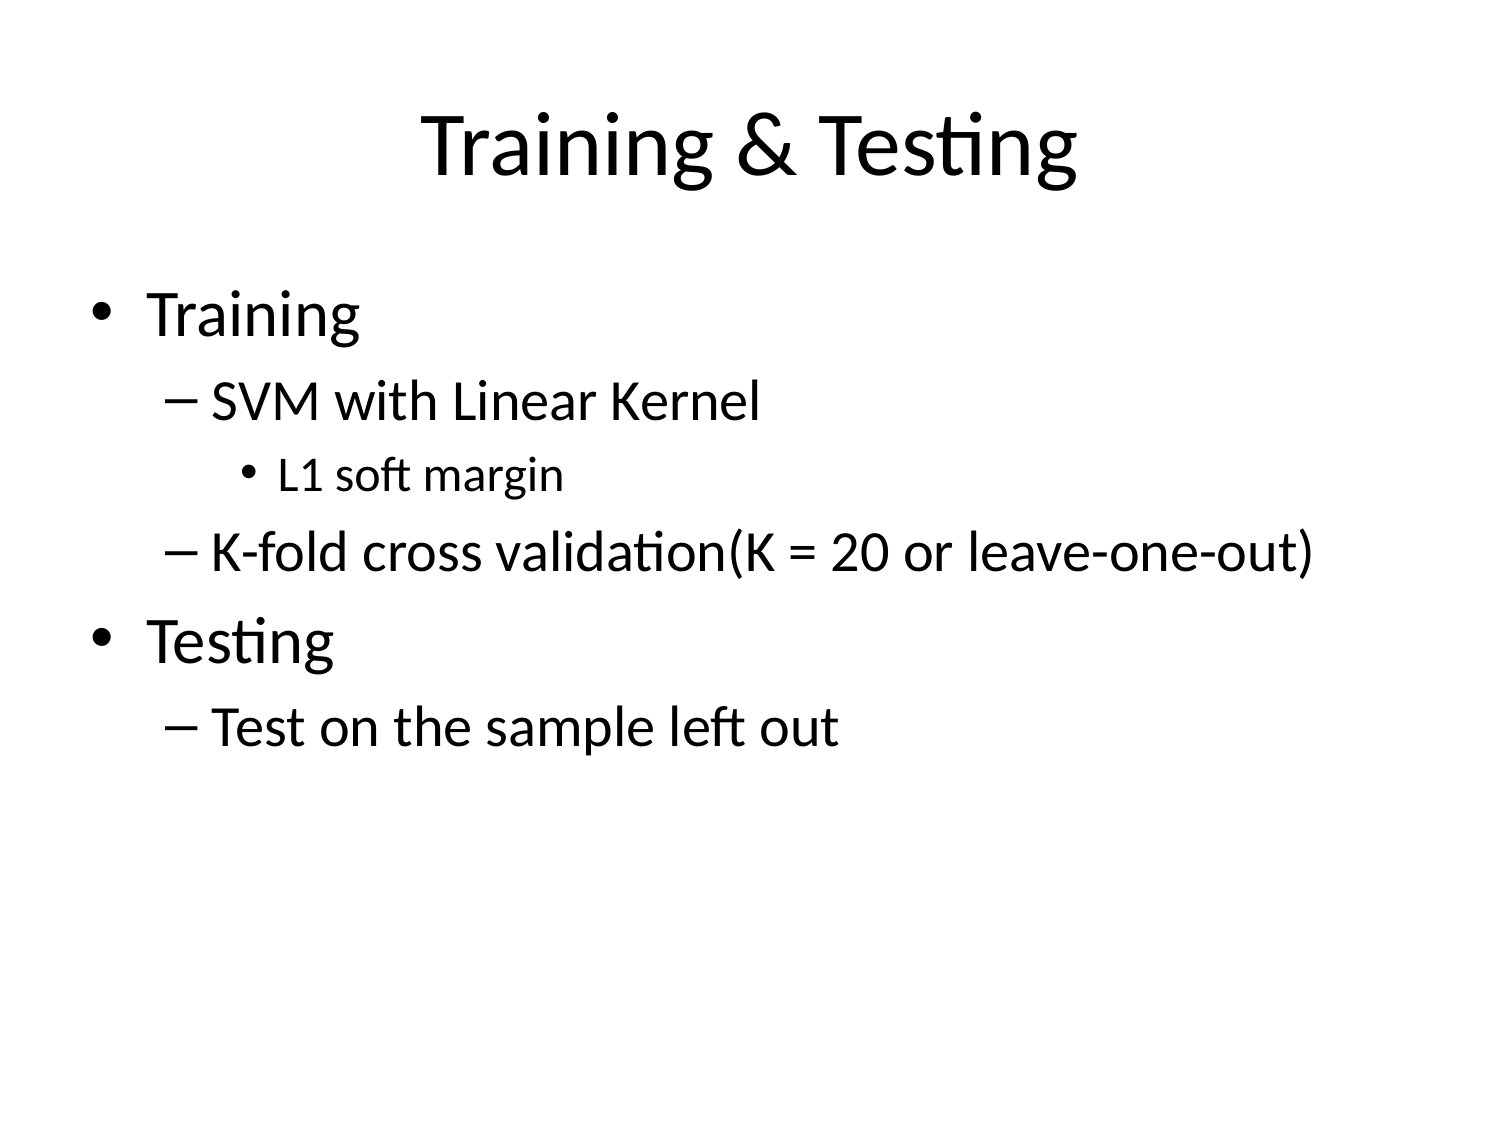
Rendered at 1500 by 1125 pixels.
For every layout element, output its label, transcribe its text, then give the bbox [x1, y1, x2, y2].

title Training & Testing [75, 45, 1425, 233]
list Training SVM with Linear Kernel L1 soft margin K-fold cross validation(K = 20 or leave-one-out) Testing Test on the sample left out [75, 262, 1425, 1005]
